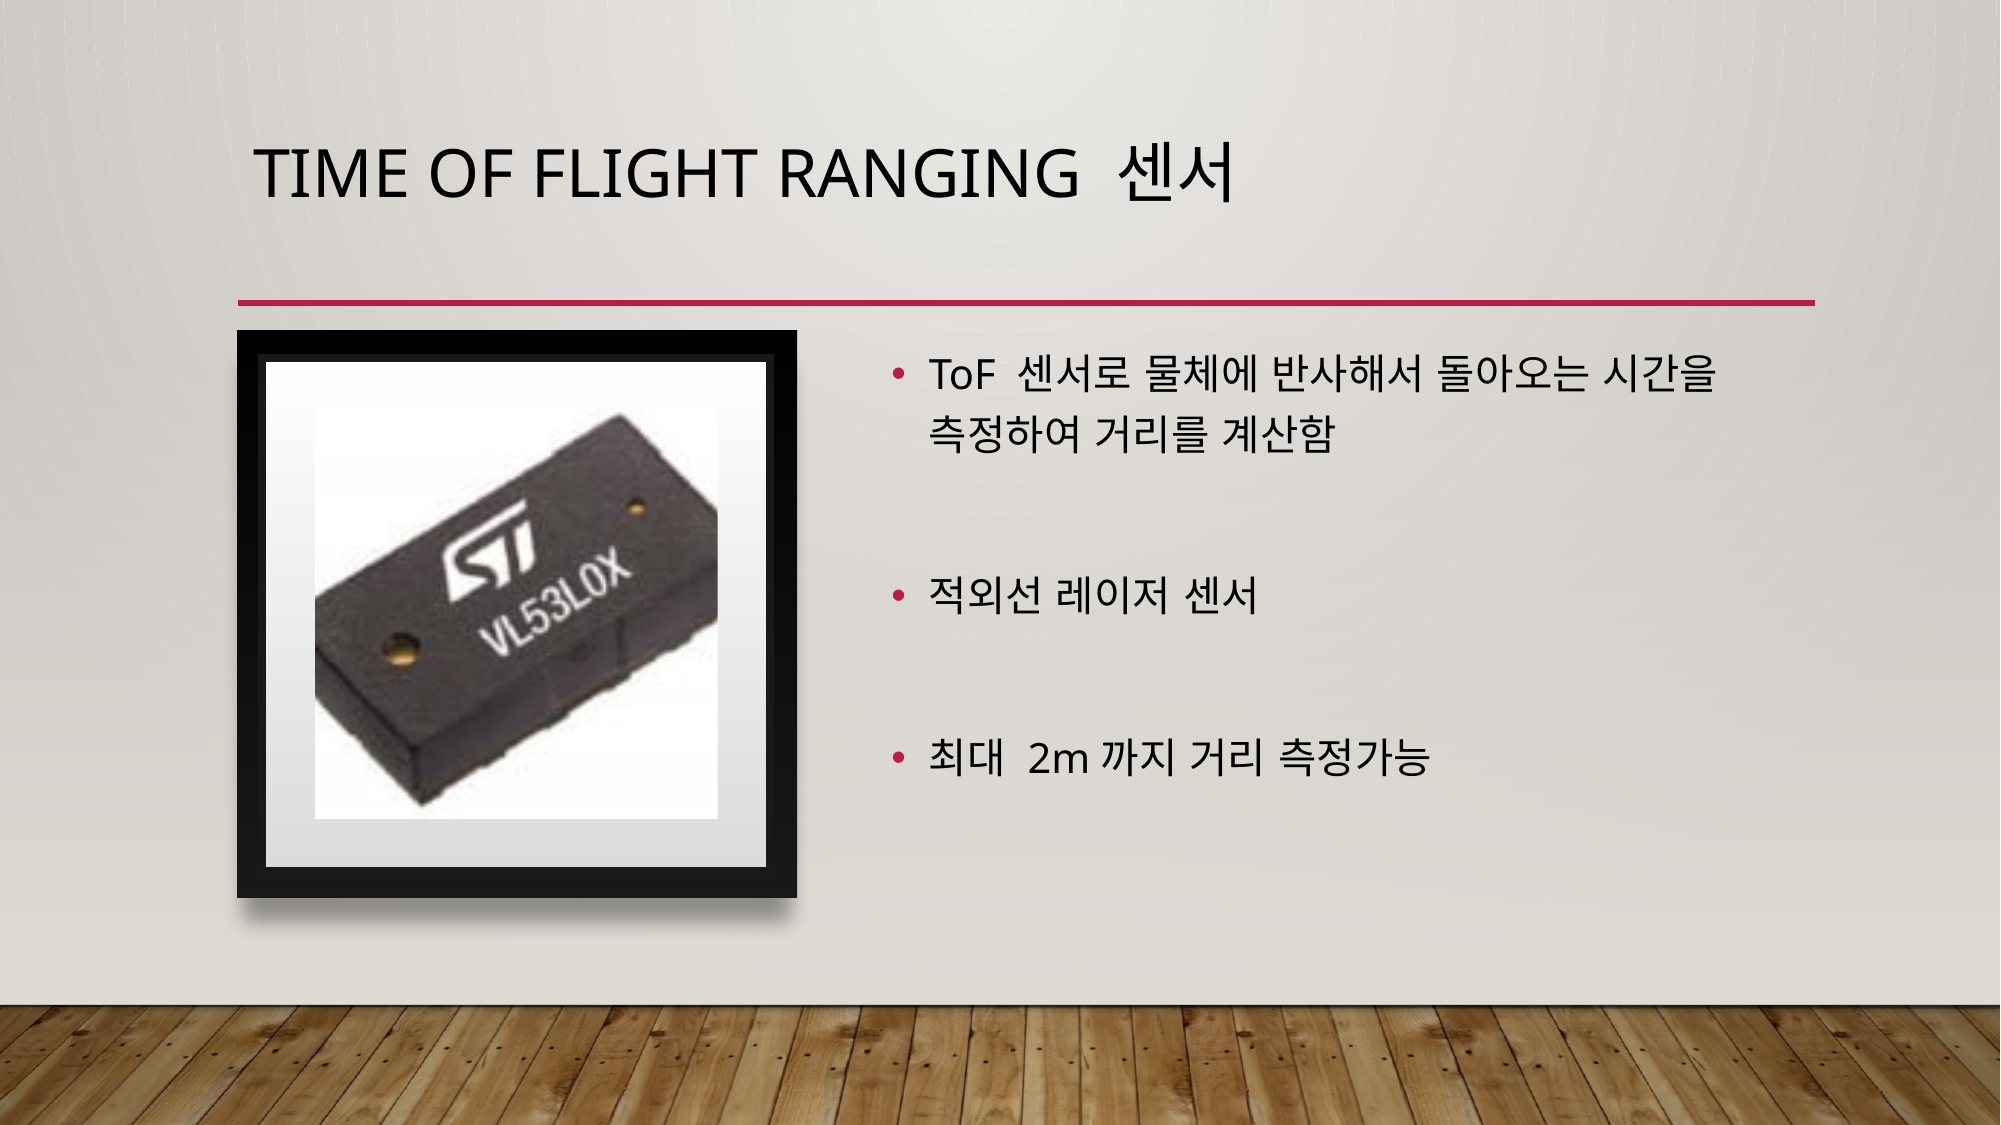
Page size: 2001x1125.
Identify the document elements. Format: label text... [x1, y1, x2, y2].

picture [0, 1005, 2000, 1125]
title TIME OF FLIGHT RANGING 센서 [238, 131, 1814, 305]
text_box ToF 센서로 물체에 반사해서 돌아오는 시간을 측정하여 거리를 계산함 적외선 레이저 센서 최대 2m까지 거리 측정가능 [876, 330, 1813, 897]
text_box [236, 329, 798, 898]
picture [314, 408, 718, 820]
